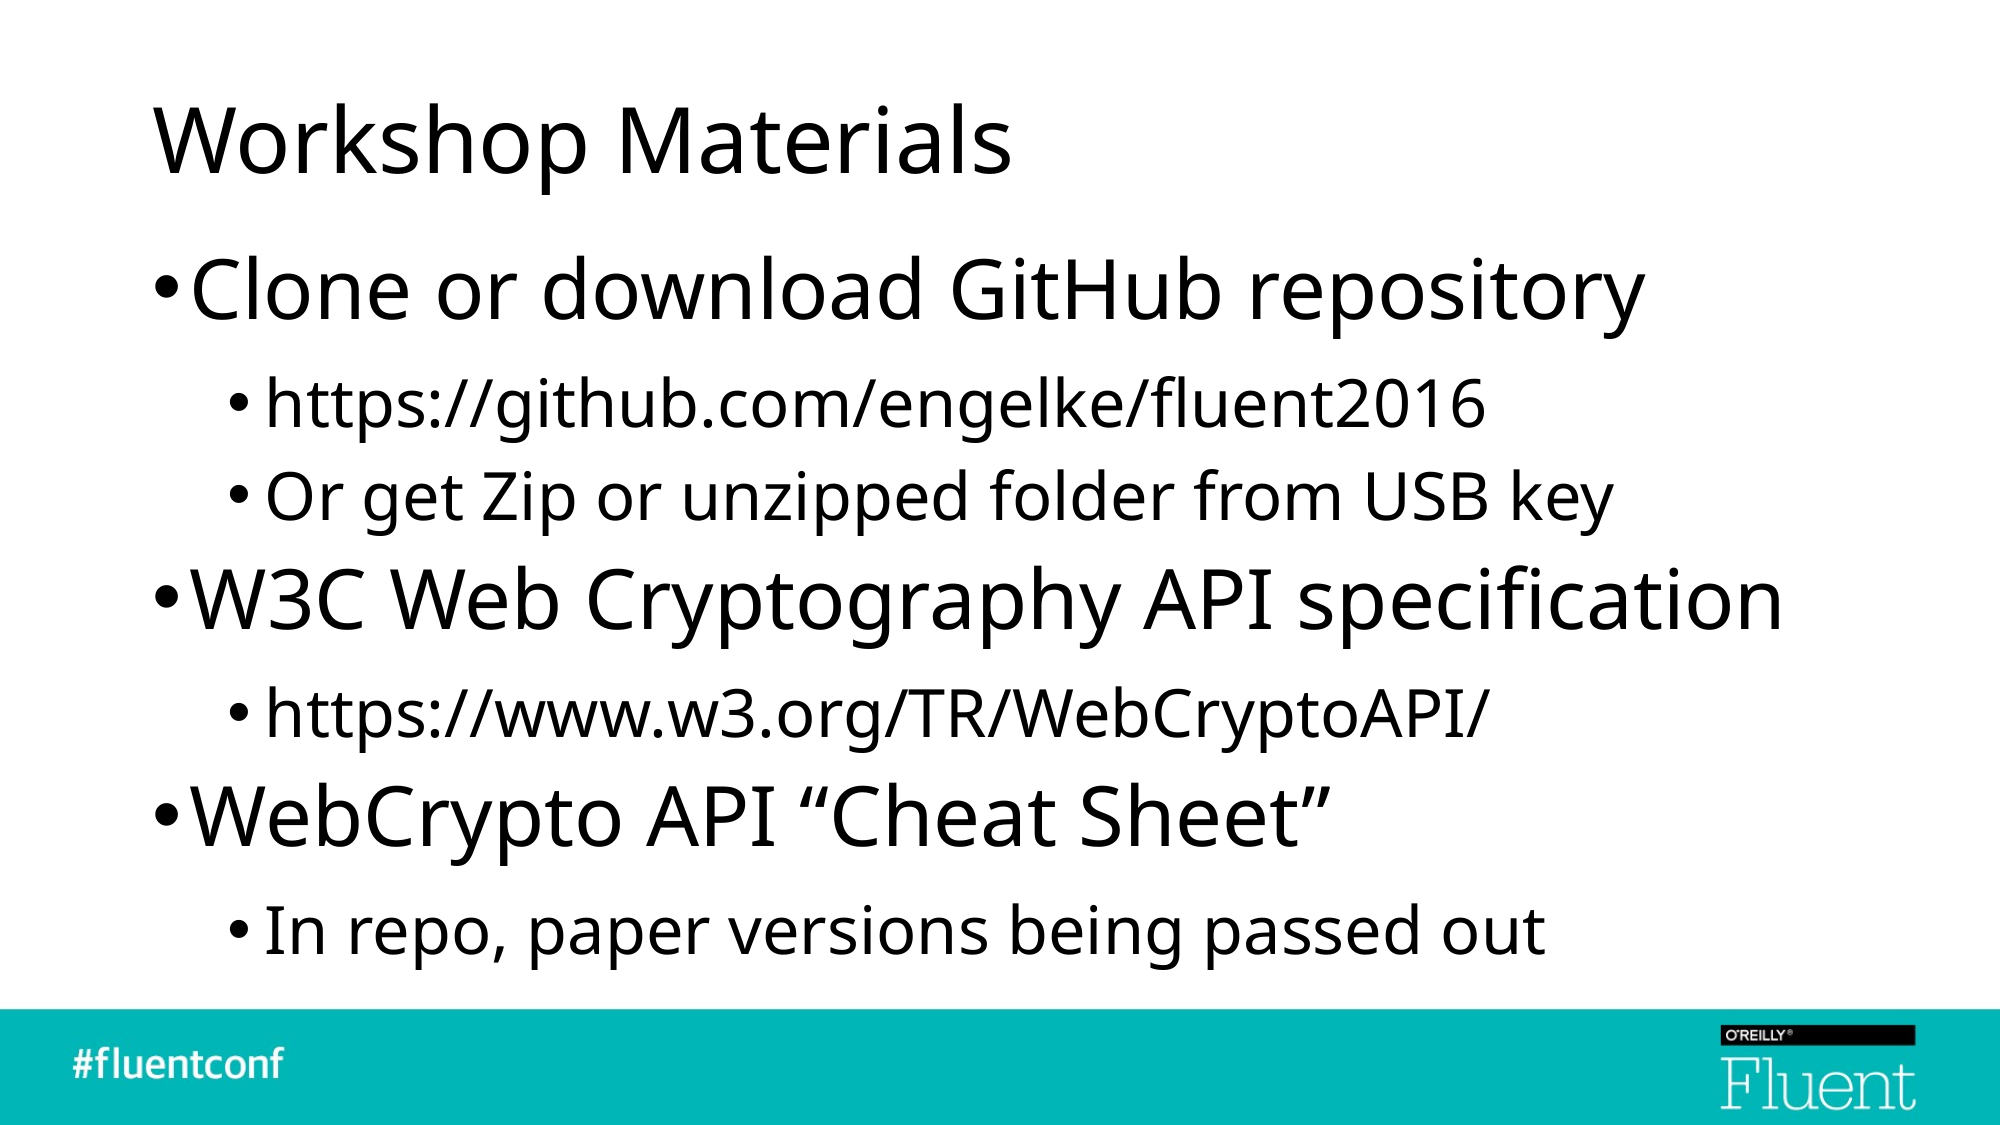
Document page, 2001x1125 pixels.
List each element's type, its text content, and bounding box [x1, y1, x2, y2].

title Workshop Materials [137, 59, 1863, 228]
picture [0, 0, 2000, 1125]
list Clone or download GitHub repository https://github.com/engelke/fluent2016 Or get Zip or unzipped folder from USB key W3C Web Cryptography API specification https://www.w3.org/TR/WebCryptoAPI/ WebCrypto API “Cheat Sheet” In repo, paper versions being passed out [137, 228, 1863, 1014]
